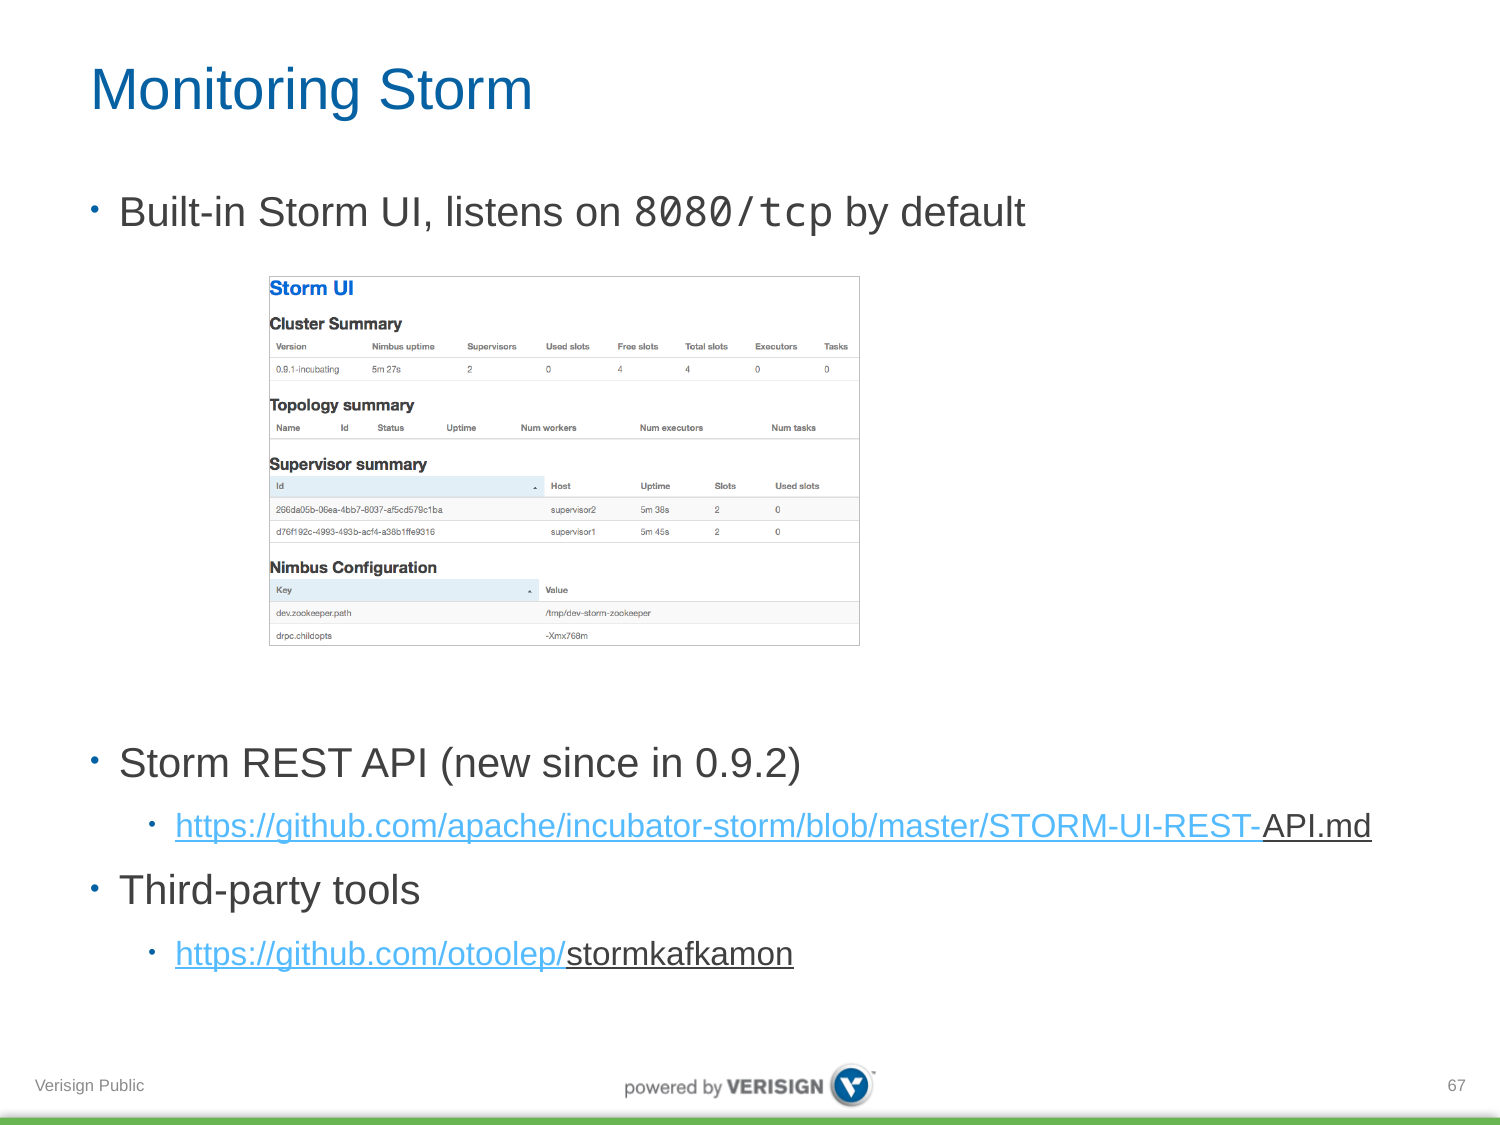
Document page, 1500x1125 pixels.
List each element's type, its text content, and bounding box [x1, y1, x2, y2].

slide_number 67 [1422, 1072, 1482, 1098]
picture [622, 1058, 878, 1112]
title Monitoring Storm [75, 40, 1425, 132]
list Built-in Storm UI, listens on 8080/tcp by default Storm REST API (new since in 0.9.2) https://github.com/apache/incubator-storm/blob/master/STORM-UI-REST-API.md Third-party tools https://github.com/otoolep/stormkafkamon [75, 176, 1425, 1040]
picture [268, 276, 860, 646]
